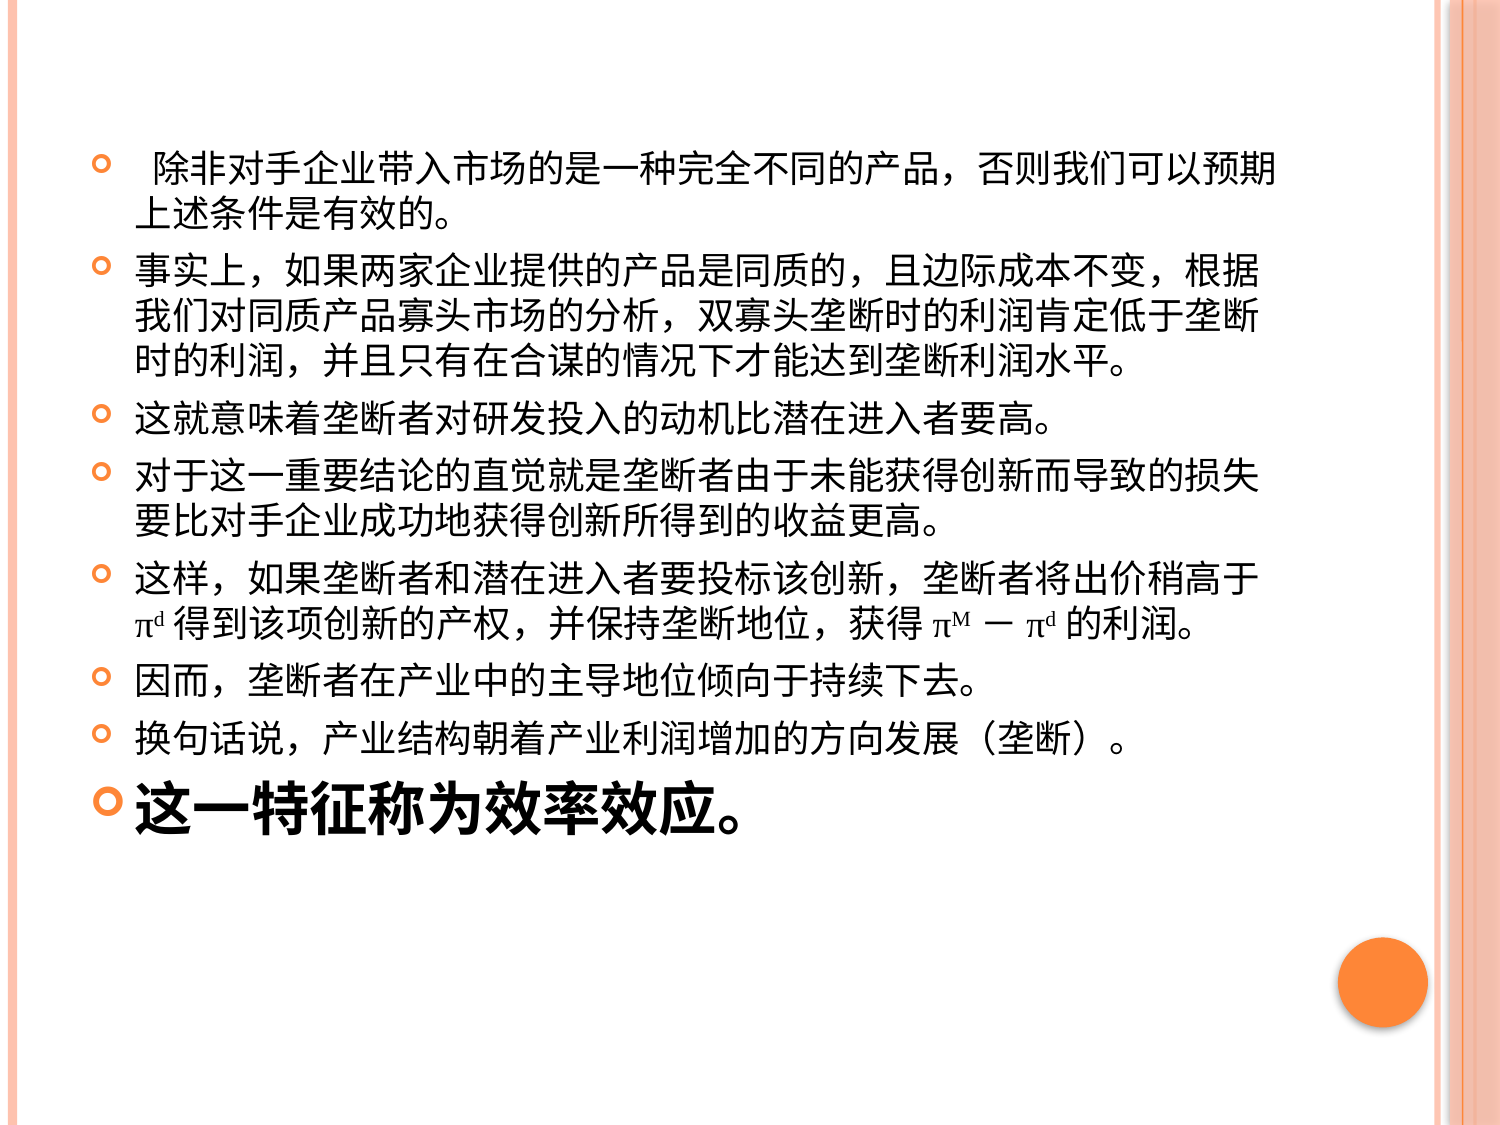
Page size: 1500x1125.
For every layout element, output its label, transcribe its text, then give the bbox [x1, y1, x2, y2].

list 除非对手企业带入市场的是一种完全不同的产品，否则我们可以预期上述条件是有效的。 事实上，如果两家企业提供的产品是同质的，且边际成本不变，根据我们对同质产品寡头市场的分析，双寡头垄断时的利润肯定低于垄断时的利润，并且只有在合谋的情况下才能达到垄断利润水平。 这就意味着垄断者对研发投入的动机比潜在进入者要高。 对于这一重要结论的直觉就是垄断者由于未能获得创新而导致的损失要比对手企业成功地获得创新所得到的收益更高。 这样，如果垄断者和潜在进入者要投标该创新，垄断者将出价稍高于πd得到该项创新的产权，并保持垄断地位，获得πM－πd的利润。 因而，垄断者在产业中的主导地位倾向于持续下去。 换句话说，产业结构朝着产业利润增加的方向发展（垄断）。 这一特征称为效率效应。 [75, 137, 1300, 1062]
